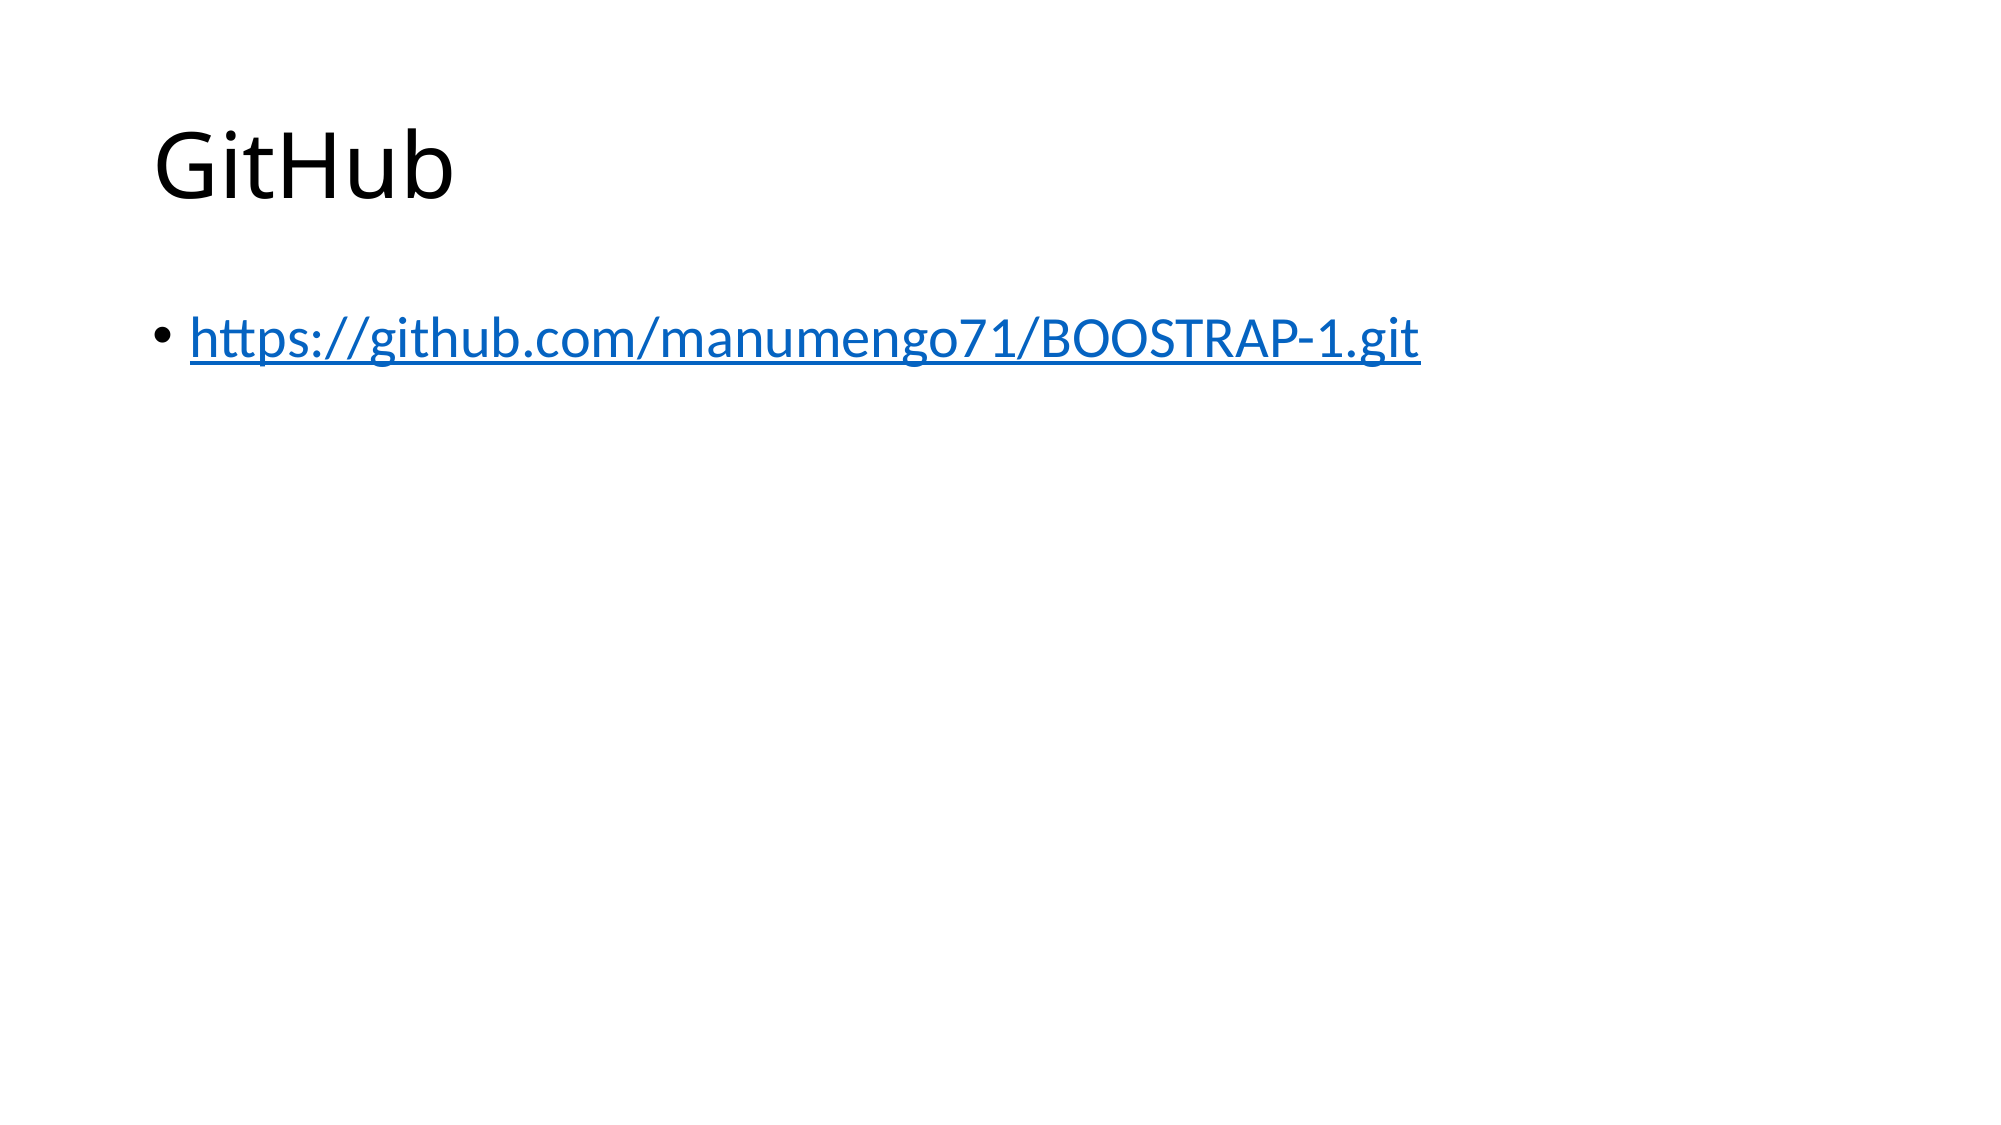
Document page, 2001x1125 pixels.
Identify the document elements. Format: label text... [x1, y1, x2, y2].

list https://github.com/manumengo71/BOOSTRAP-1.git [137, 299, 1863, 1014]
title GitHub [137, 59, 1863, 278]
